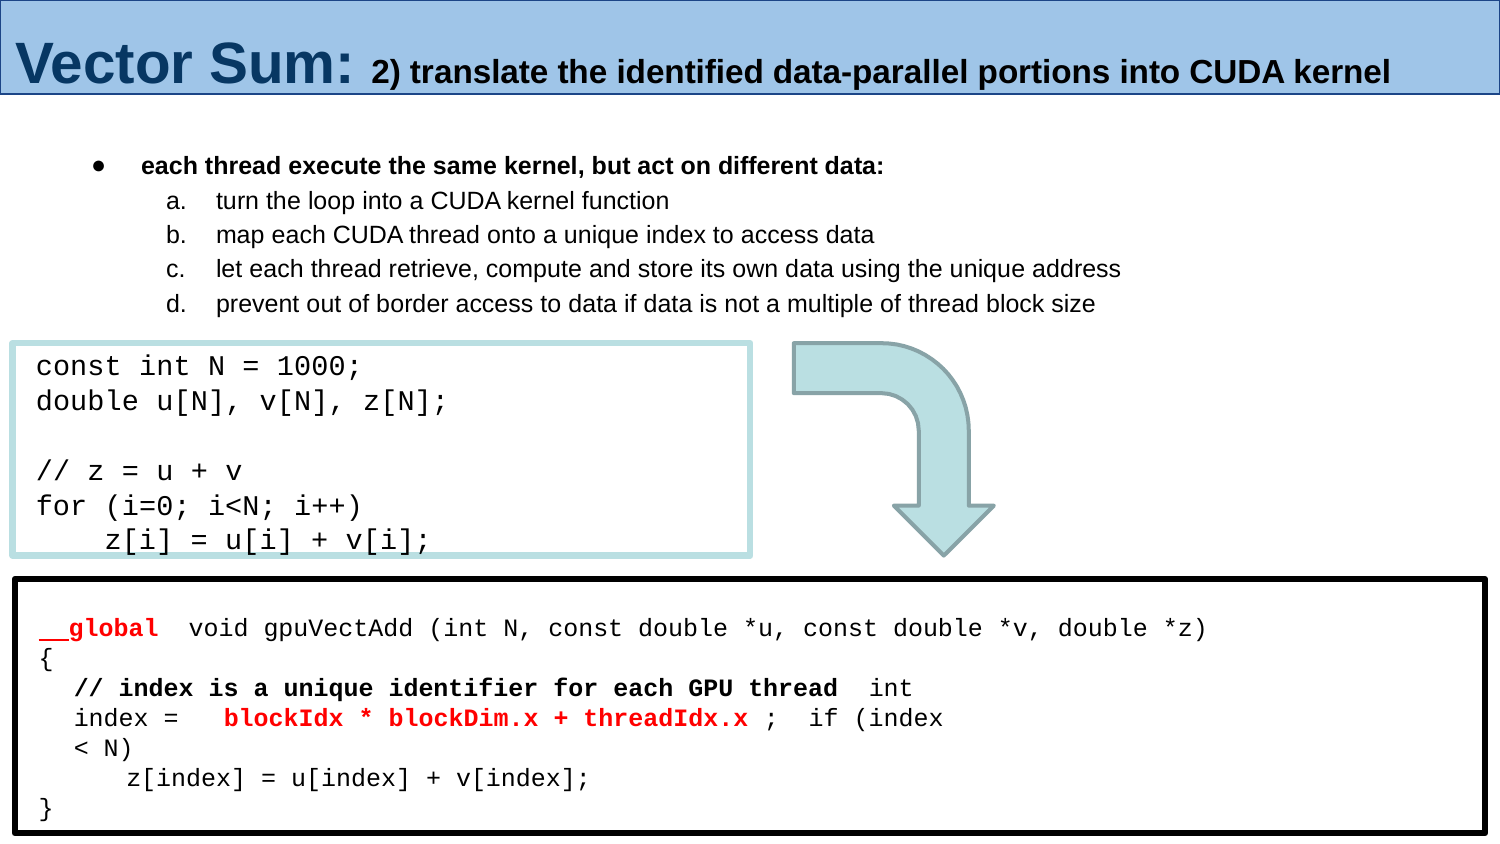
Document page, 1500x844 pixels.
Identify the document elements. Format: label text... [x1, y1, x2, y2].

text_box const int N = 1000; double u[N], v[N], z[N]; // z = u + v for (i=0; i<N; i++) z[i] = u[i] + v[i]; [12, 343, 751, 556]
title Vector Sum: 2) translate the identified data-parallel portions into CUDA kernel [0, 0, 1500, 94]
text_box global void gpuVectAdd (int N, const double *u, const double *v, double *z) { // index is a unique identifier for each GPU thread int index = blockIdx * blockDim.x + threadIdx.x ; if (index < N) z[index] = u[index] + v[index]; } [14, 579, 1485, 834]
list each thread execute the same kernel, but act on different data: turn the loop into a CUDA kernel function map each CUDA thread onto a unique index to access data let each thread retrieve, compute and store its own data using the unique address prevent out of border access to data if data is not a multiple of thread block size [51, 130, 1449, 579]
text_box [793, 342, 995, 556]
